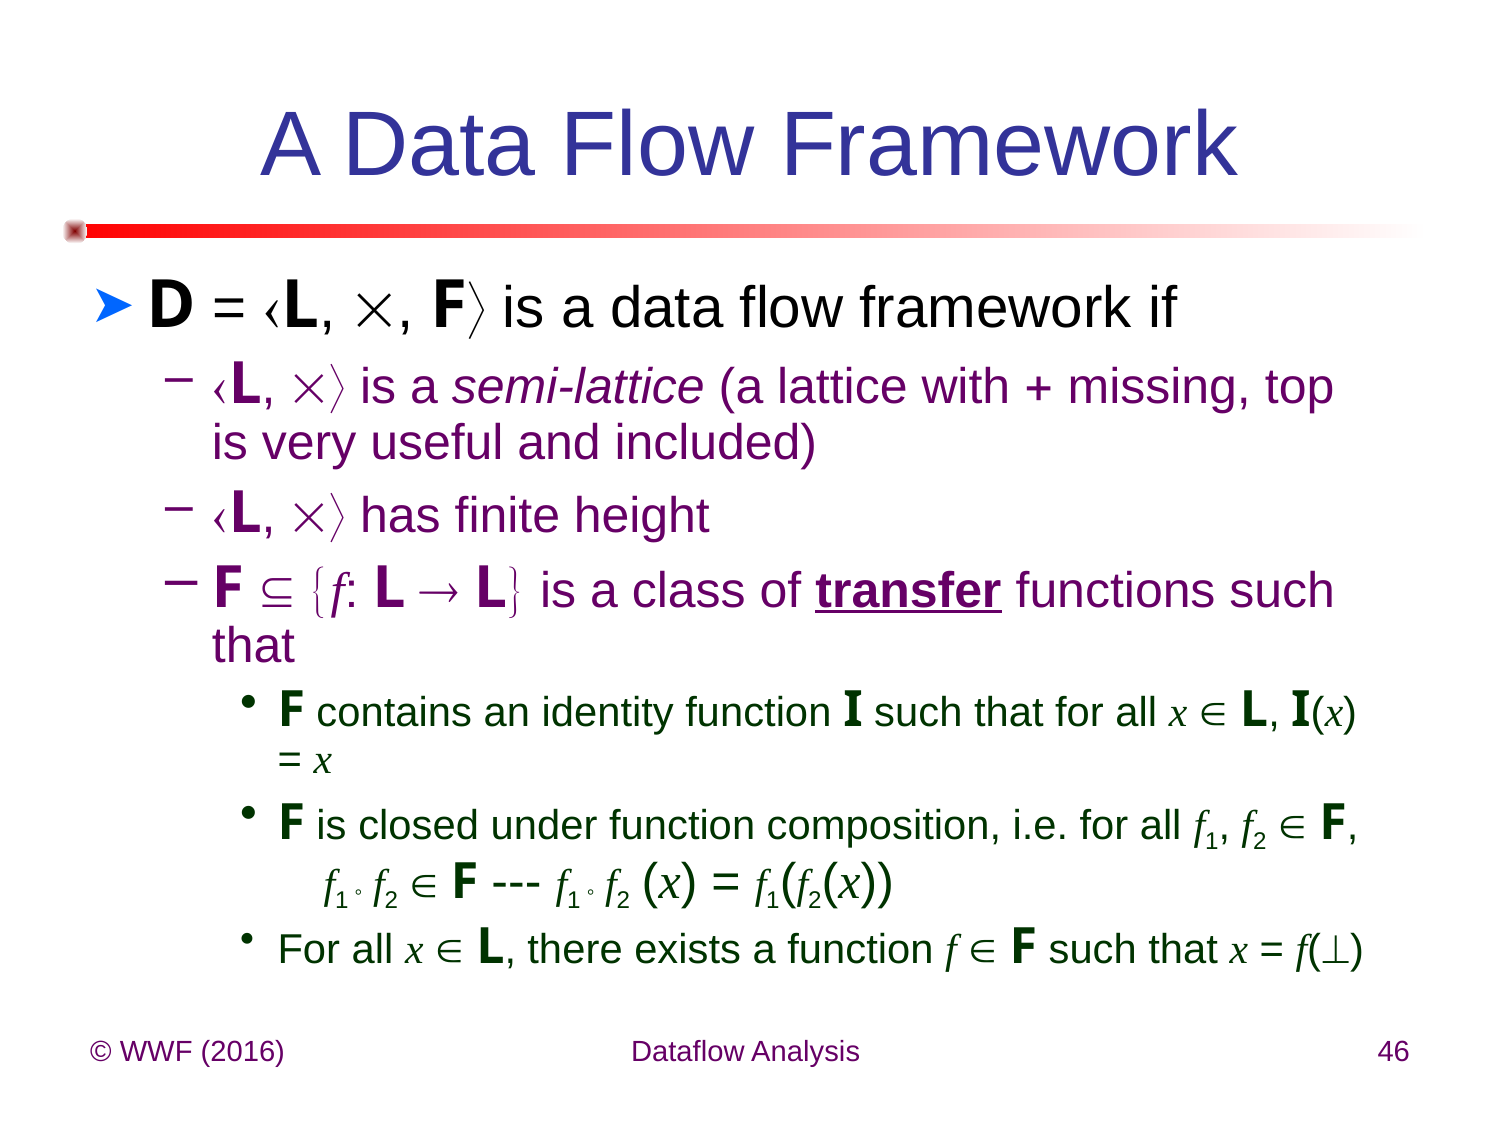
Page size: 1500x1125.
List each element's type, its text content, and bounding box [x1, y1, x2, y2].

list D = L, , F is a data flow framework if L,  is a semi-lattice (a lattice with + missing, top is very useful and included) L,  has finite height F  f: L  L is a class of transfer functions such that F contains an identity function I such that for all x  L, I(x) = x F is closed under function composition, i.e. for all f1, f2  F, f1  f2  F --- f1  f2 (x) = f1(f2(x)) For all x  L, there exists a function f  F such that x = f() [75, 262, 1388, 1000]
slide_number © WWF (2016) [75, 1024, 425, 1103]
slide_number 46 [1074, 1024, 1425, 1103]
footer Dataflow Analysis [512, 1024, 988, 1103]
title A Data Flow Framework [75, 45, 1425, 233]
